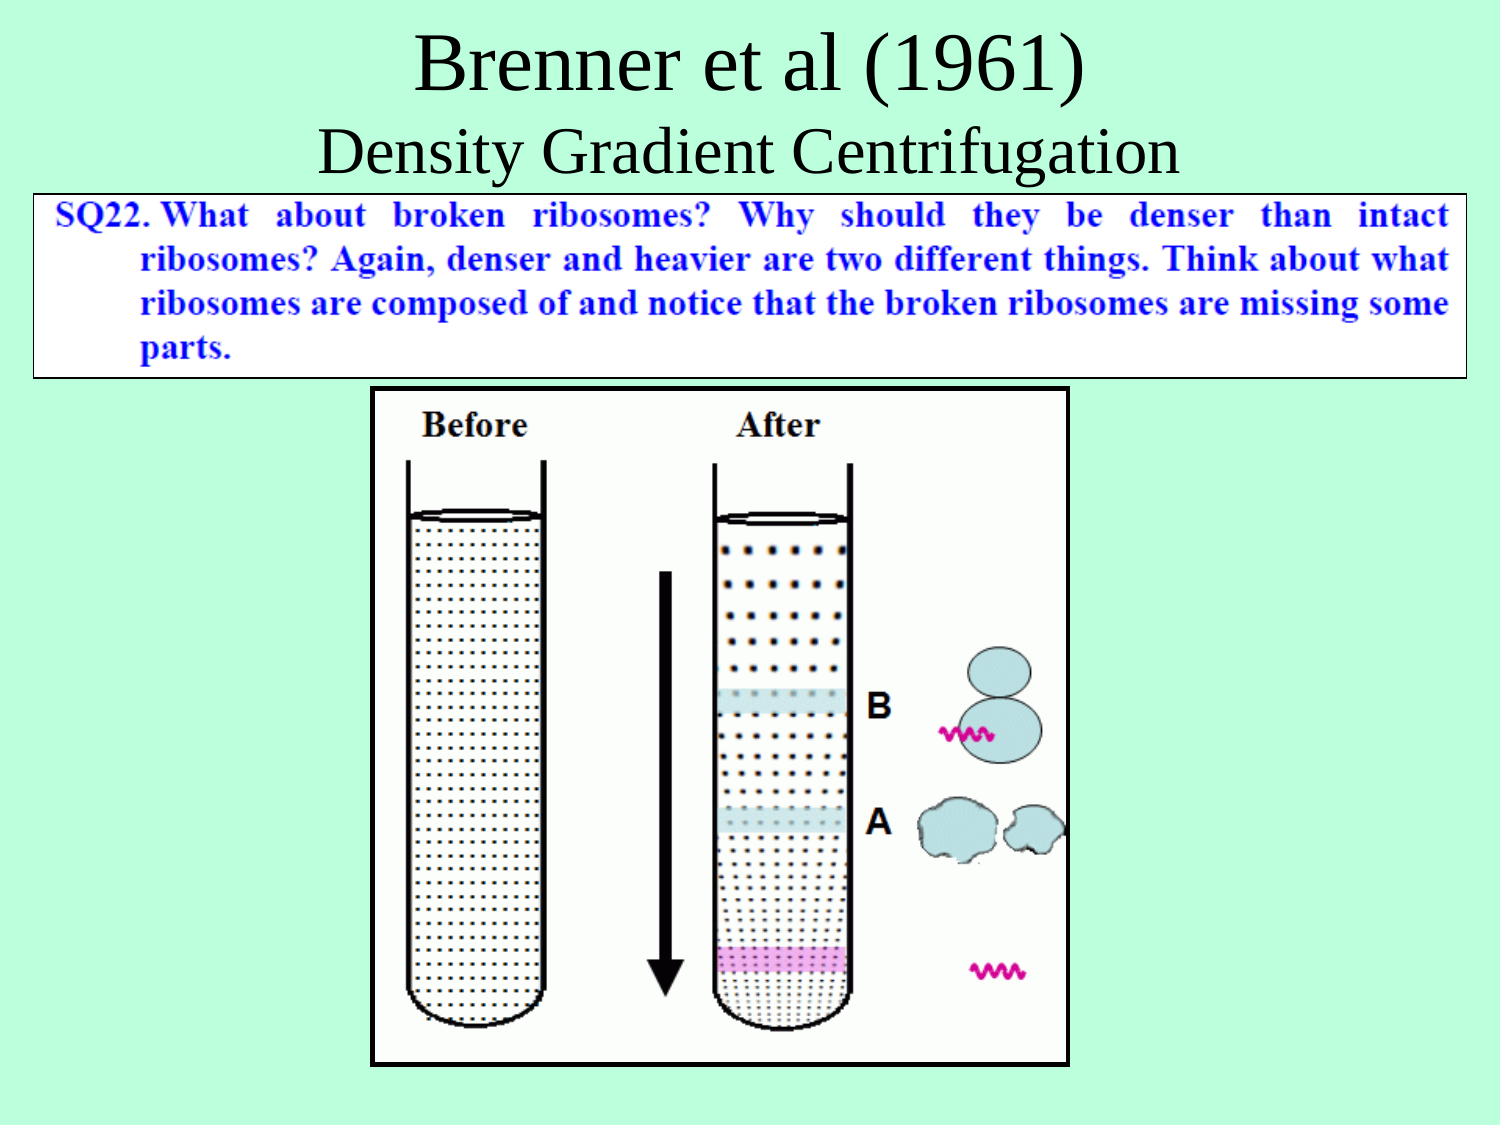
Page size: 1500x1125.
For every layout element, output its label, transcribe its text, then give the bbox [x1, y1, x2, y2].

picture [374, 390, 1066, 1063]
text_box Brenner et al (1961) Density Gradient Centrifugation [178, 0, 1322, 192]
picture [34, 194, 1466, 378]
